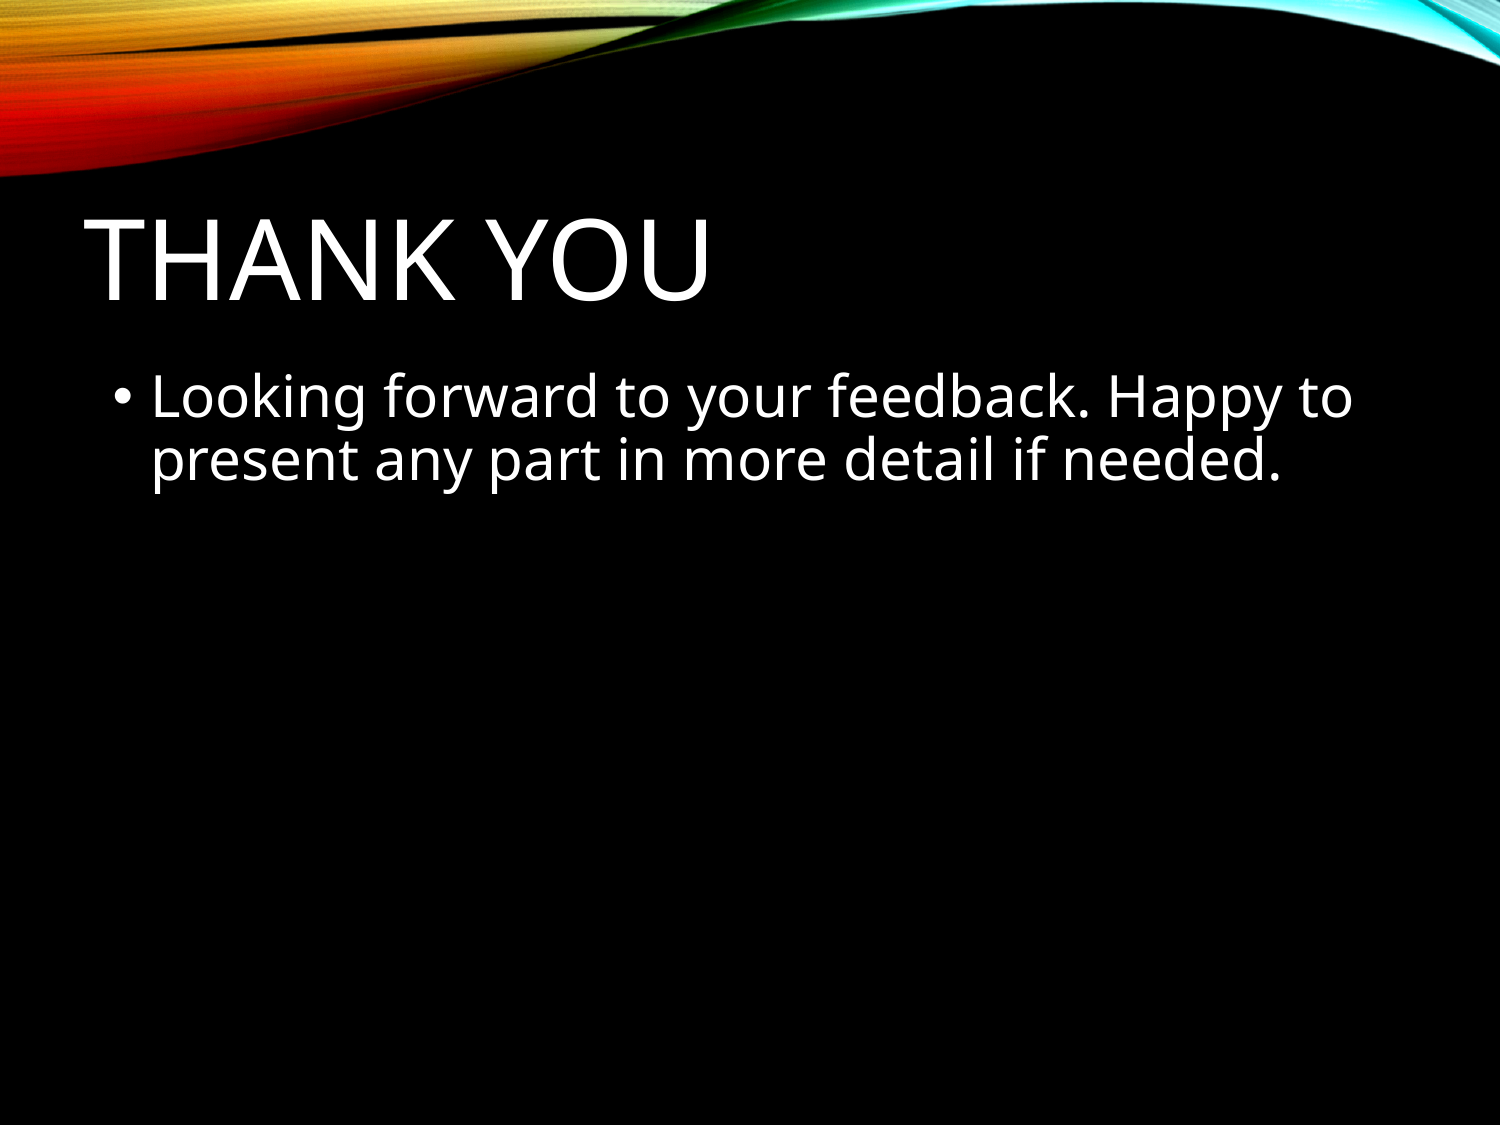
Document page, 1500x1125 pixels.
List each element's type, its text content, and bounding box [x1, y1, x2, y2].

picture [0, 0, 1500, 178]
list Looking forward to your feedback. Happy to present any part in more detail if needed. [97, 360, 1403, 1028]
title Thank You [0, 158, 732, 371]
